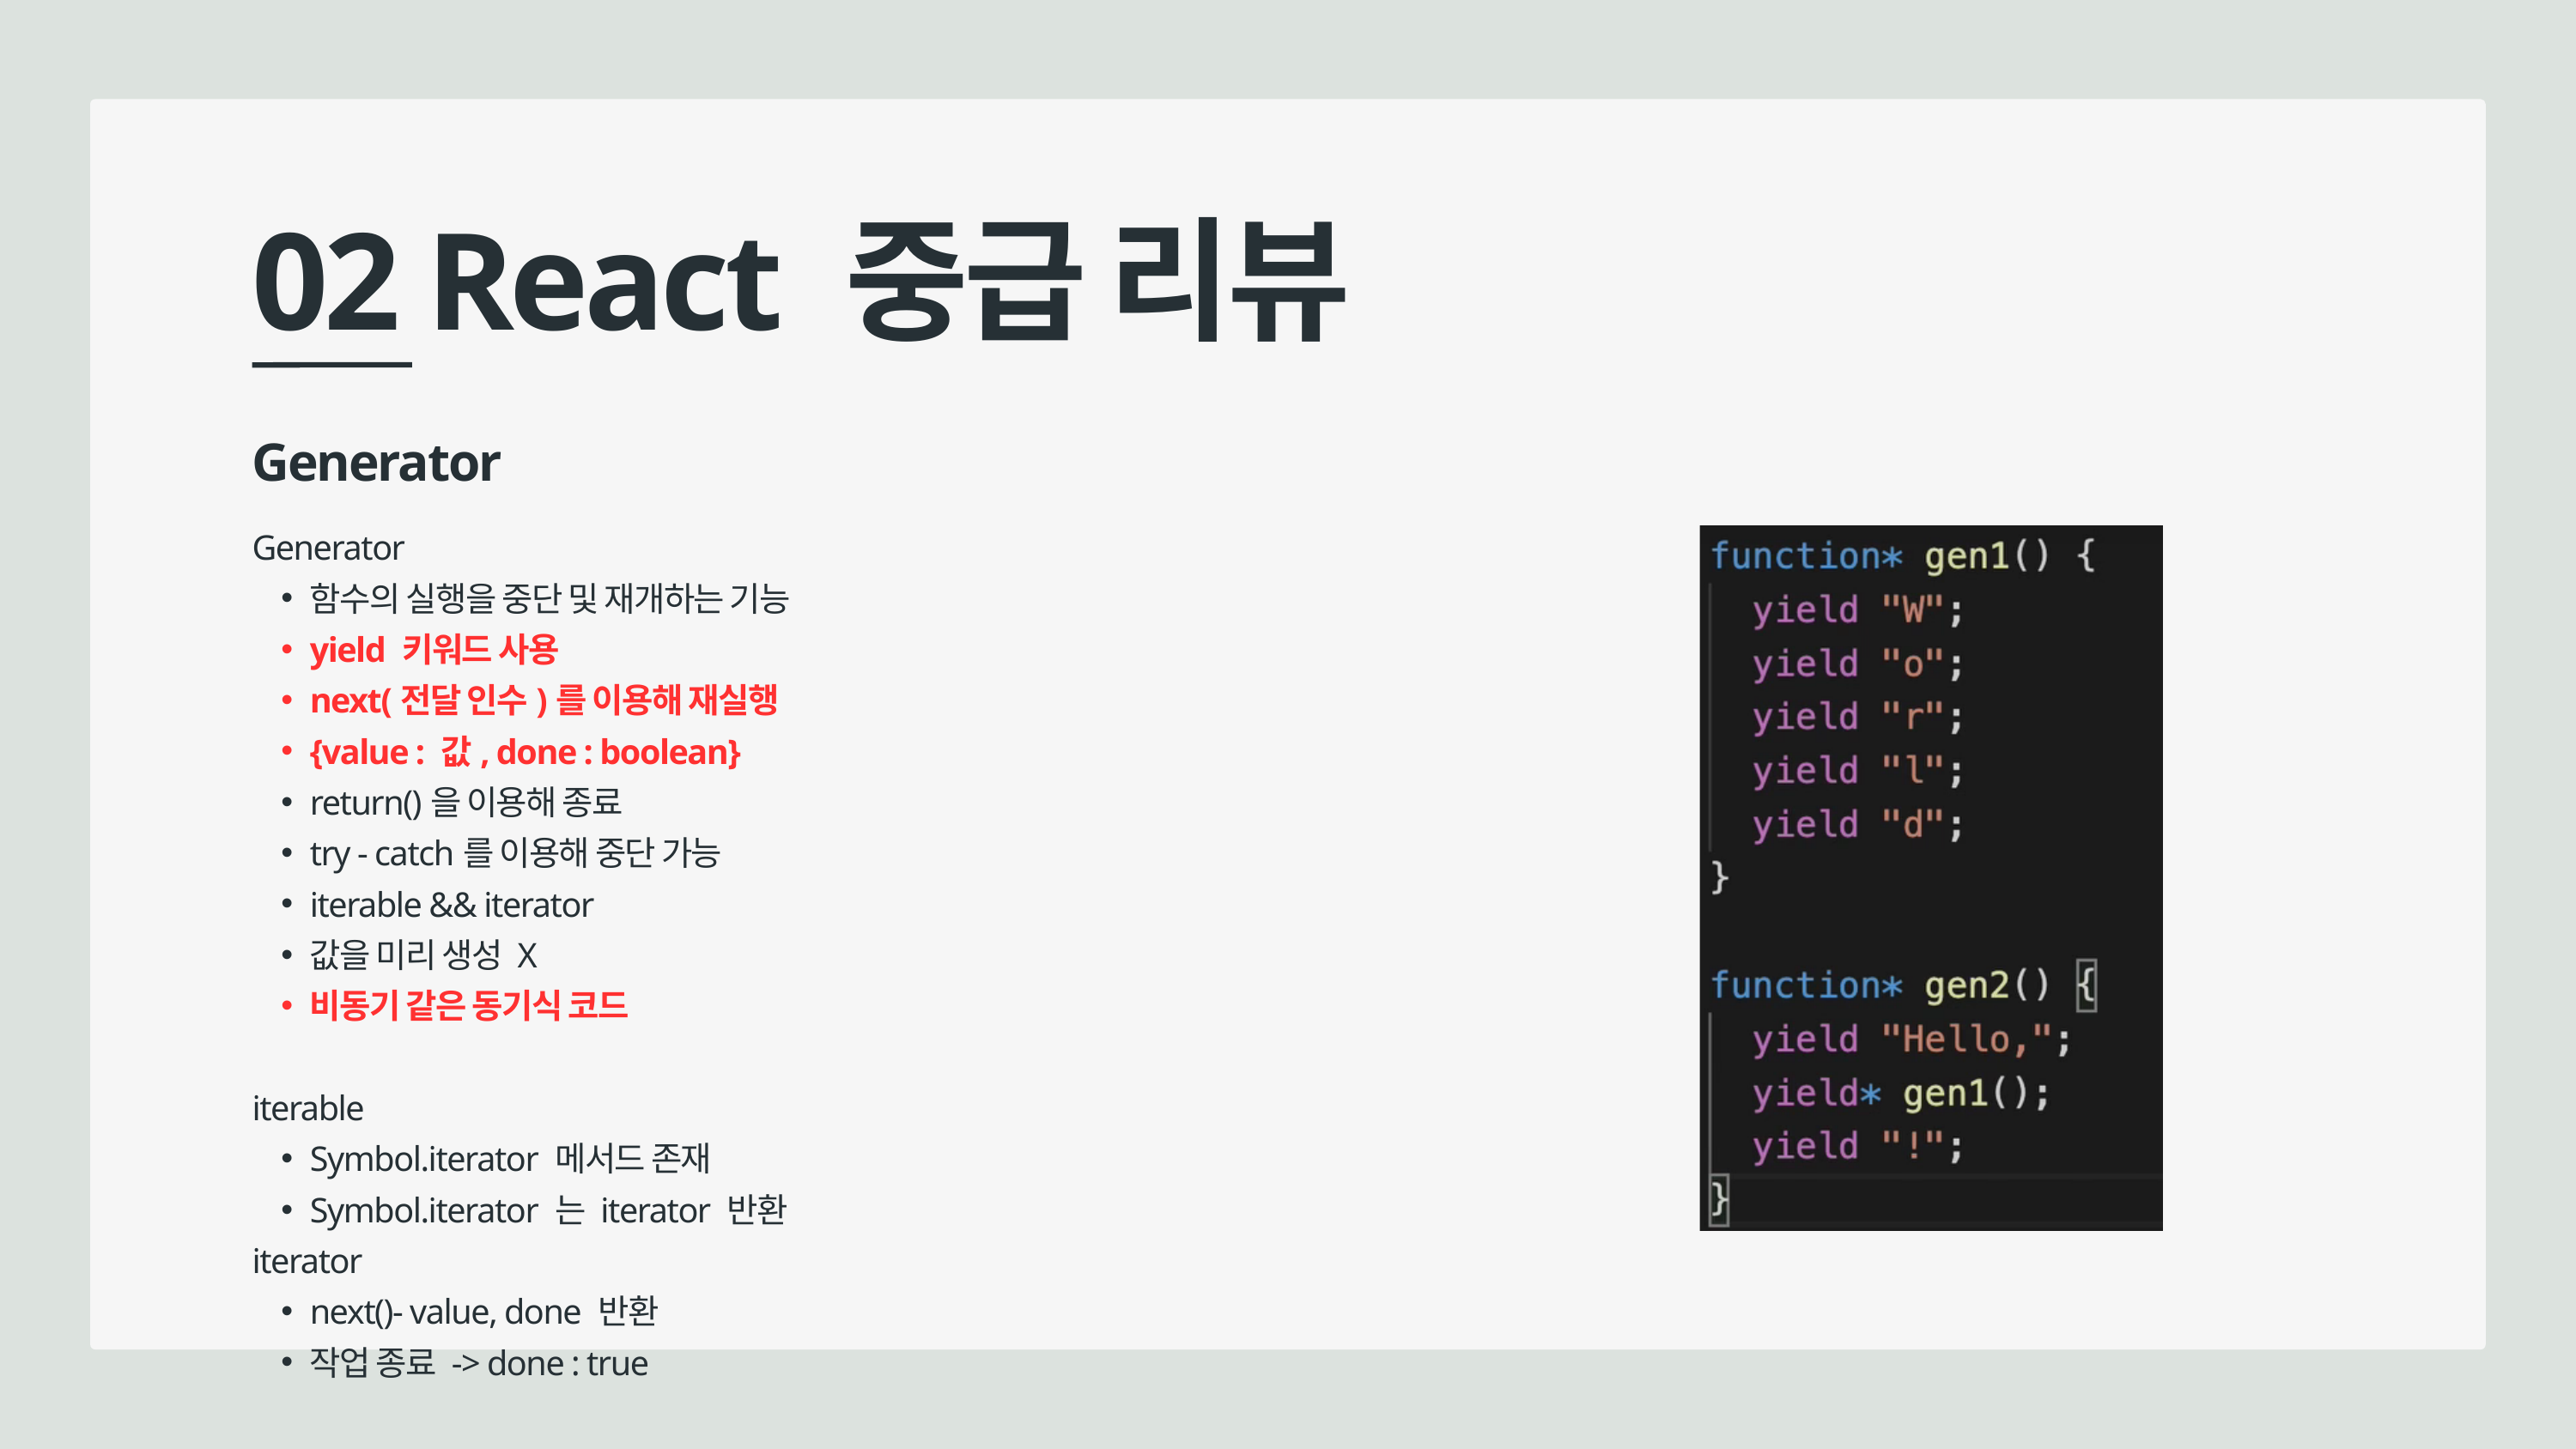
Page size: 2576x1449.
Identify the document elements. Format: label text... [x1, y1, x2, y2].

text_box Generator 함수의 실행을 중단 및 재개하는 기능 yield 키워드 사용 next(전달 인수)를 이용해 재실행 {value : 값, done : boolean} return()을 이용해 종료 try - catch를 이용해 중단 가능 iterable && iterator 값을 미리 생성 X 비동기 같은 동기식 코드 iterable Symbol.iterator 메서드 존재 Symbol.iterator 는 iterator 반환 iterator next()- value, done 반환 작업 종료 -> done : true [252, 1360, 1478, 1383]
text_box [89, 99, 2486, 1350]
